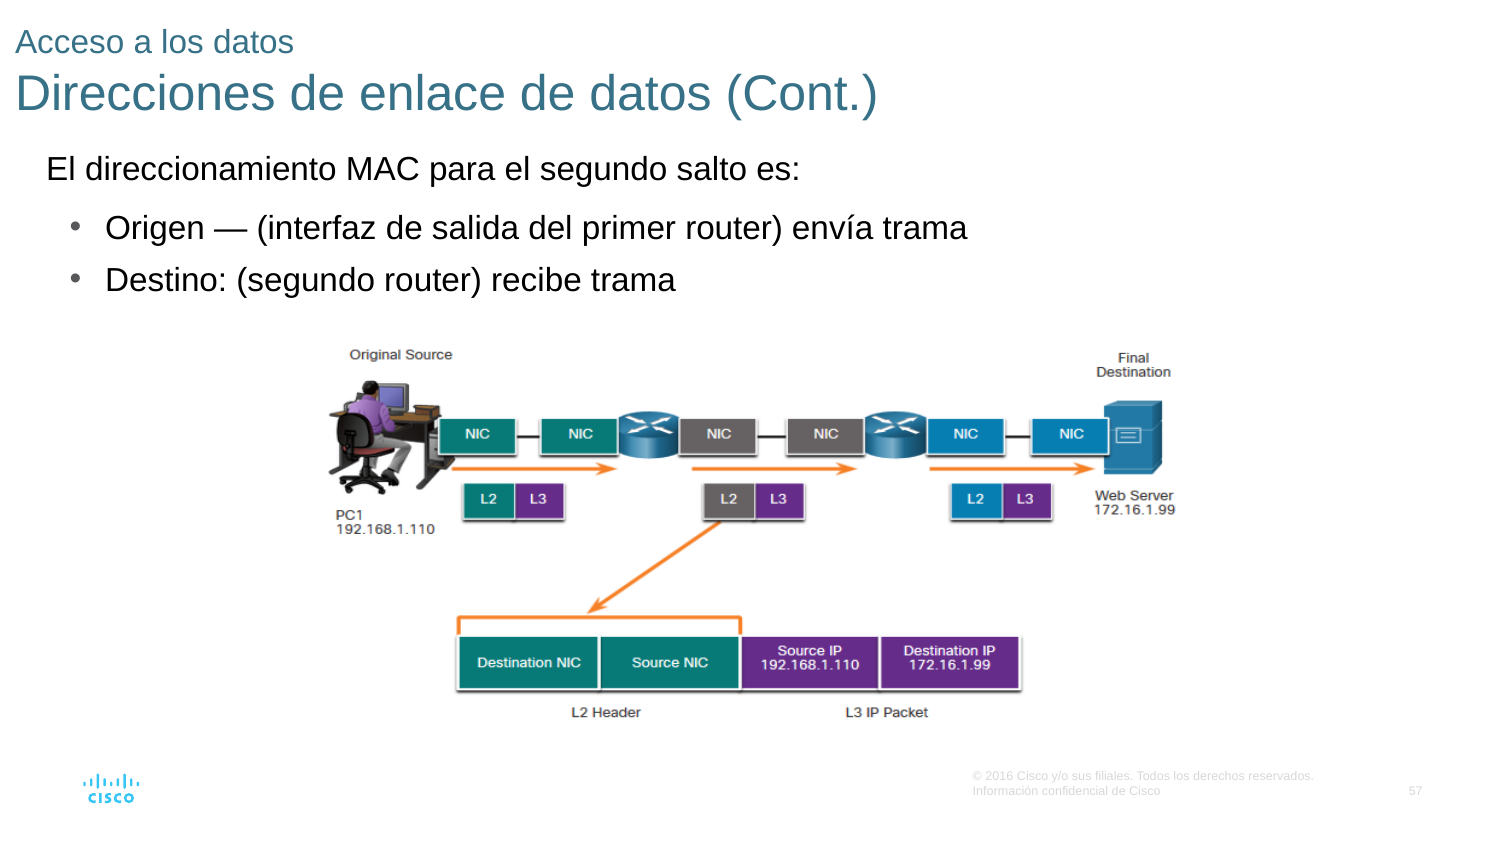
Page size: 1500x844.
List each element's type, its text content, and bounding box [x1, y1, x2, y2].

picture [321, 340, 1179, 727]
list El direccionamiento MAC para el segundo salto es: Origen — (interfaz de salida del primer router) envía trama Destino: (segundo router) recibe trama [31, 139, 1385, 329]
title Acceso a los datos Direcciones de enlace de datos (Cont.) [0, 0, 978, 142]
